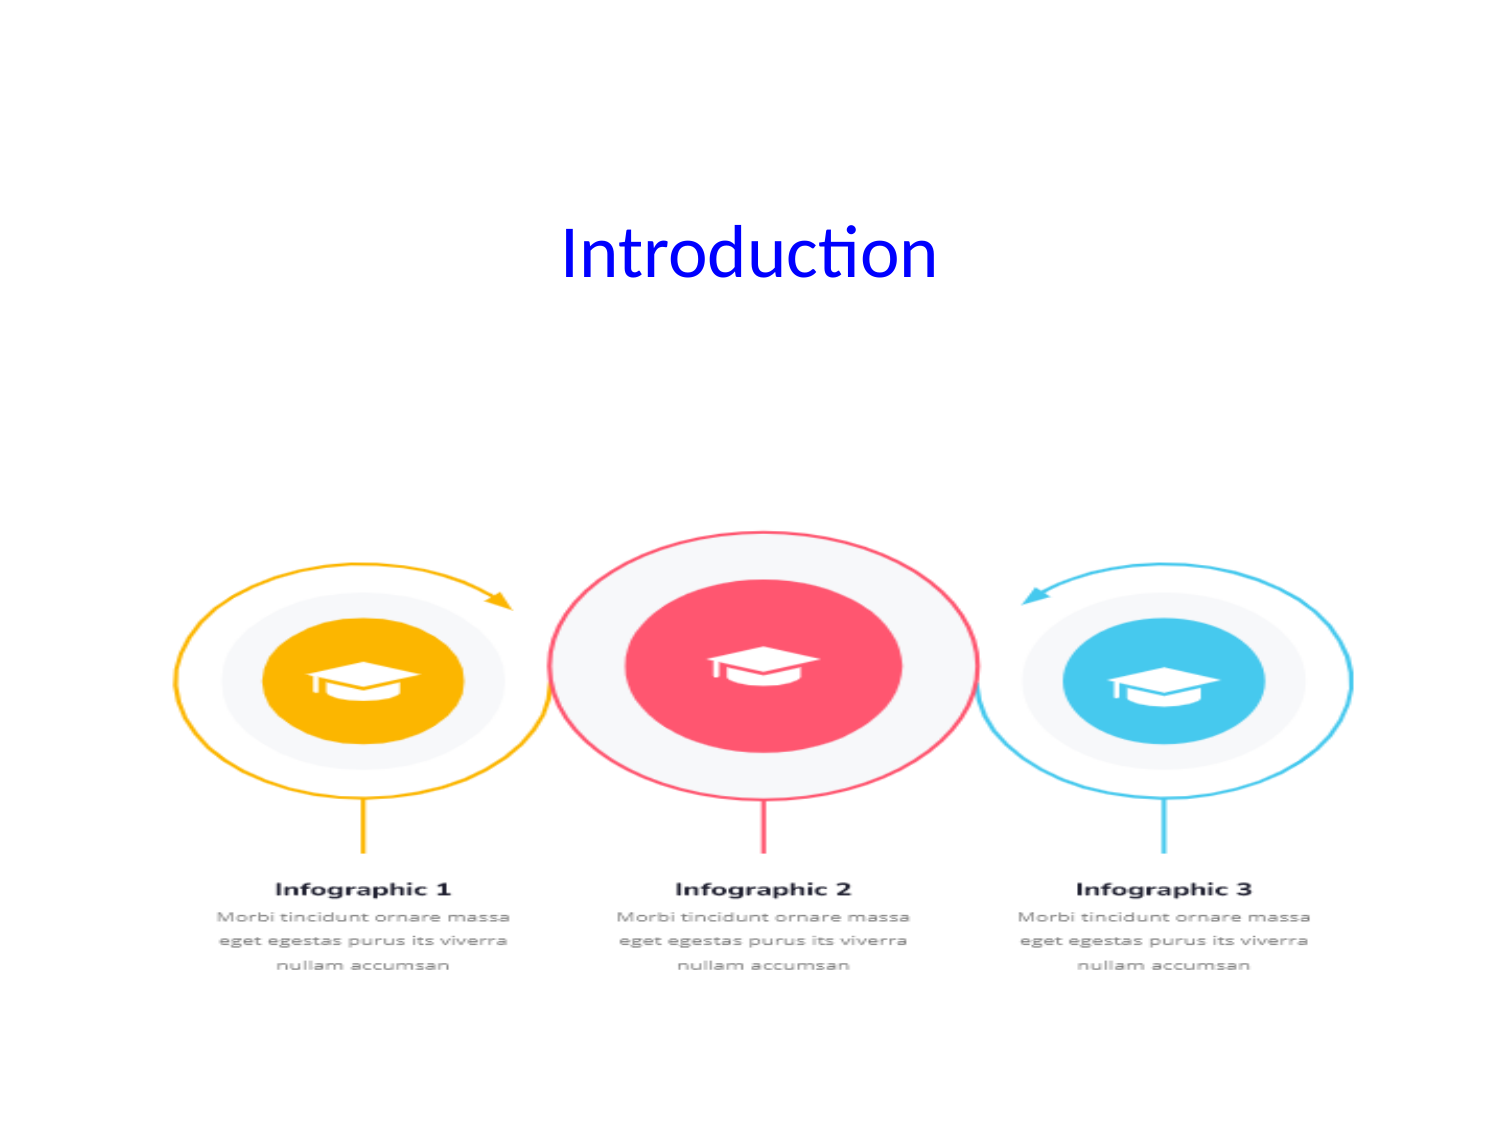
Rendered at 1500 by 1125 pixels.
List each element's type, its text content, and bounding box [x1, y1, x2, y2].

text_box Introduction [545, 149, 955, 300]
picture [74, 487, 1426, 1013]
